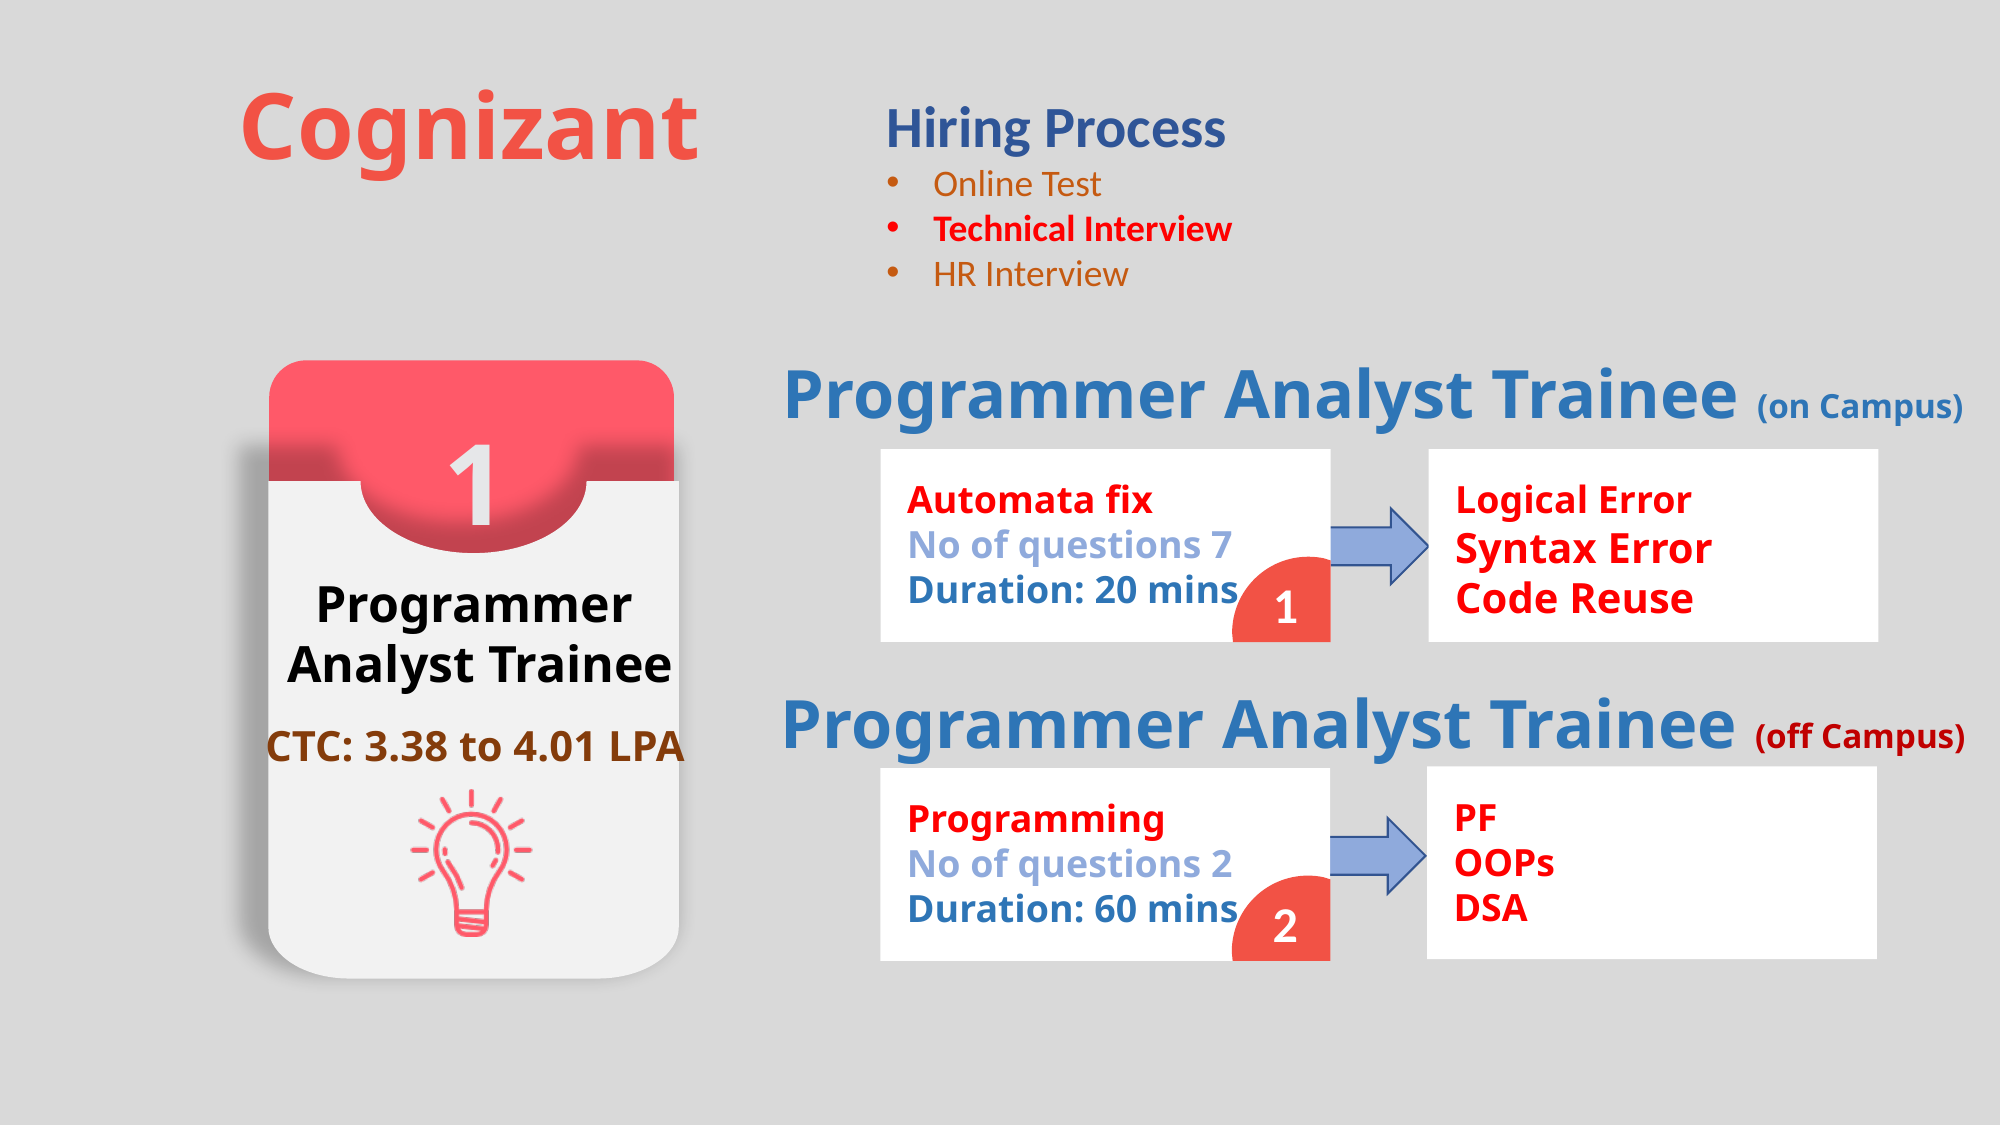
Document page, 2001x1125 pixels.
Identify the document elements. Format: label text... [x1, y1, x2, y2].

text_box Programmer Analyst Trainee (on Campus) [742, 344, 2000, 439]
text_box [1331, 505, 1428, 587]
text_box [1426, 766, 1877, 960]
text_box [1331, 815, 1426, 897]
text_box Programmer Analyst Trainee (off Campus) [742, 673, 2000, 769]
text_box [1428, 449, 1879, 642]
text_box [674, 480, 680, 565]
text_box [241, 360, 674, 667]
picture [398, 789, 545, 937]
text_box Hiring Process Online Test Technical Interview HR Interview [871, 81, 1339, 302]
text_box Cognizant [76, 61, 863, 186]
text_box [880, 449, 1331, 642]
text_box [246, 565, 715, 780]
text_box [267, 780, 680, 980]
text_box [880, 767, 1331, 961]
